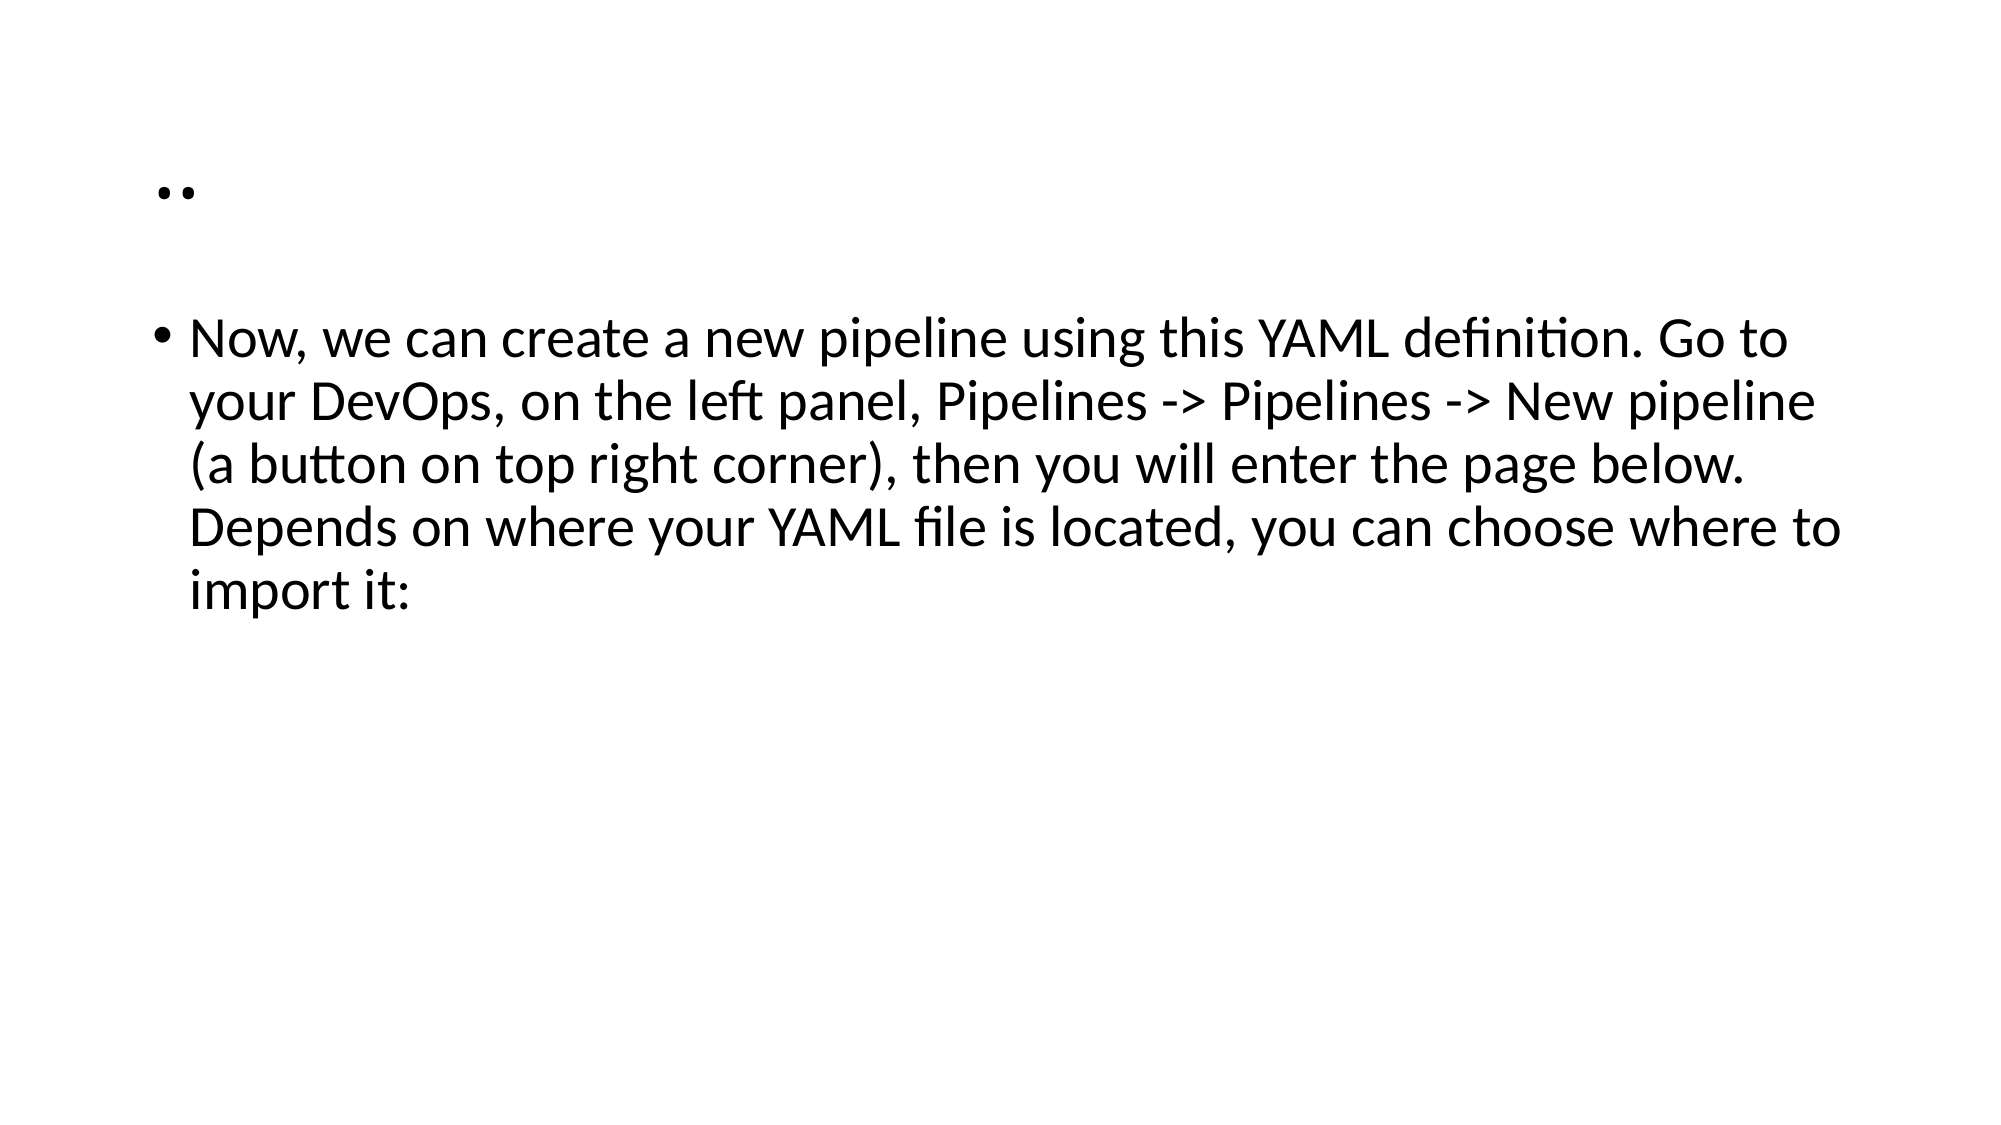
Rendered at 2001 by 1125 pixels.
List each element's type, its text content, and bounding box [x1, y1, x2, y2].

list Now, we can create a new pipeline using this YAML definition. Go to your DevOps, on the left panel, Pipelines -> Pipelines -> New pipeline (a button on top right corner), then you will enter the page below. Depends on where your YAML file is located, you can choose where to import it: [137, 299, 1863, 1014]
title .. [137, 59, 1863, 278]
